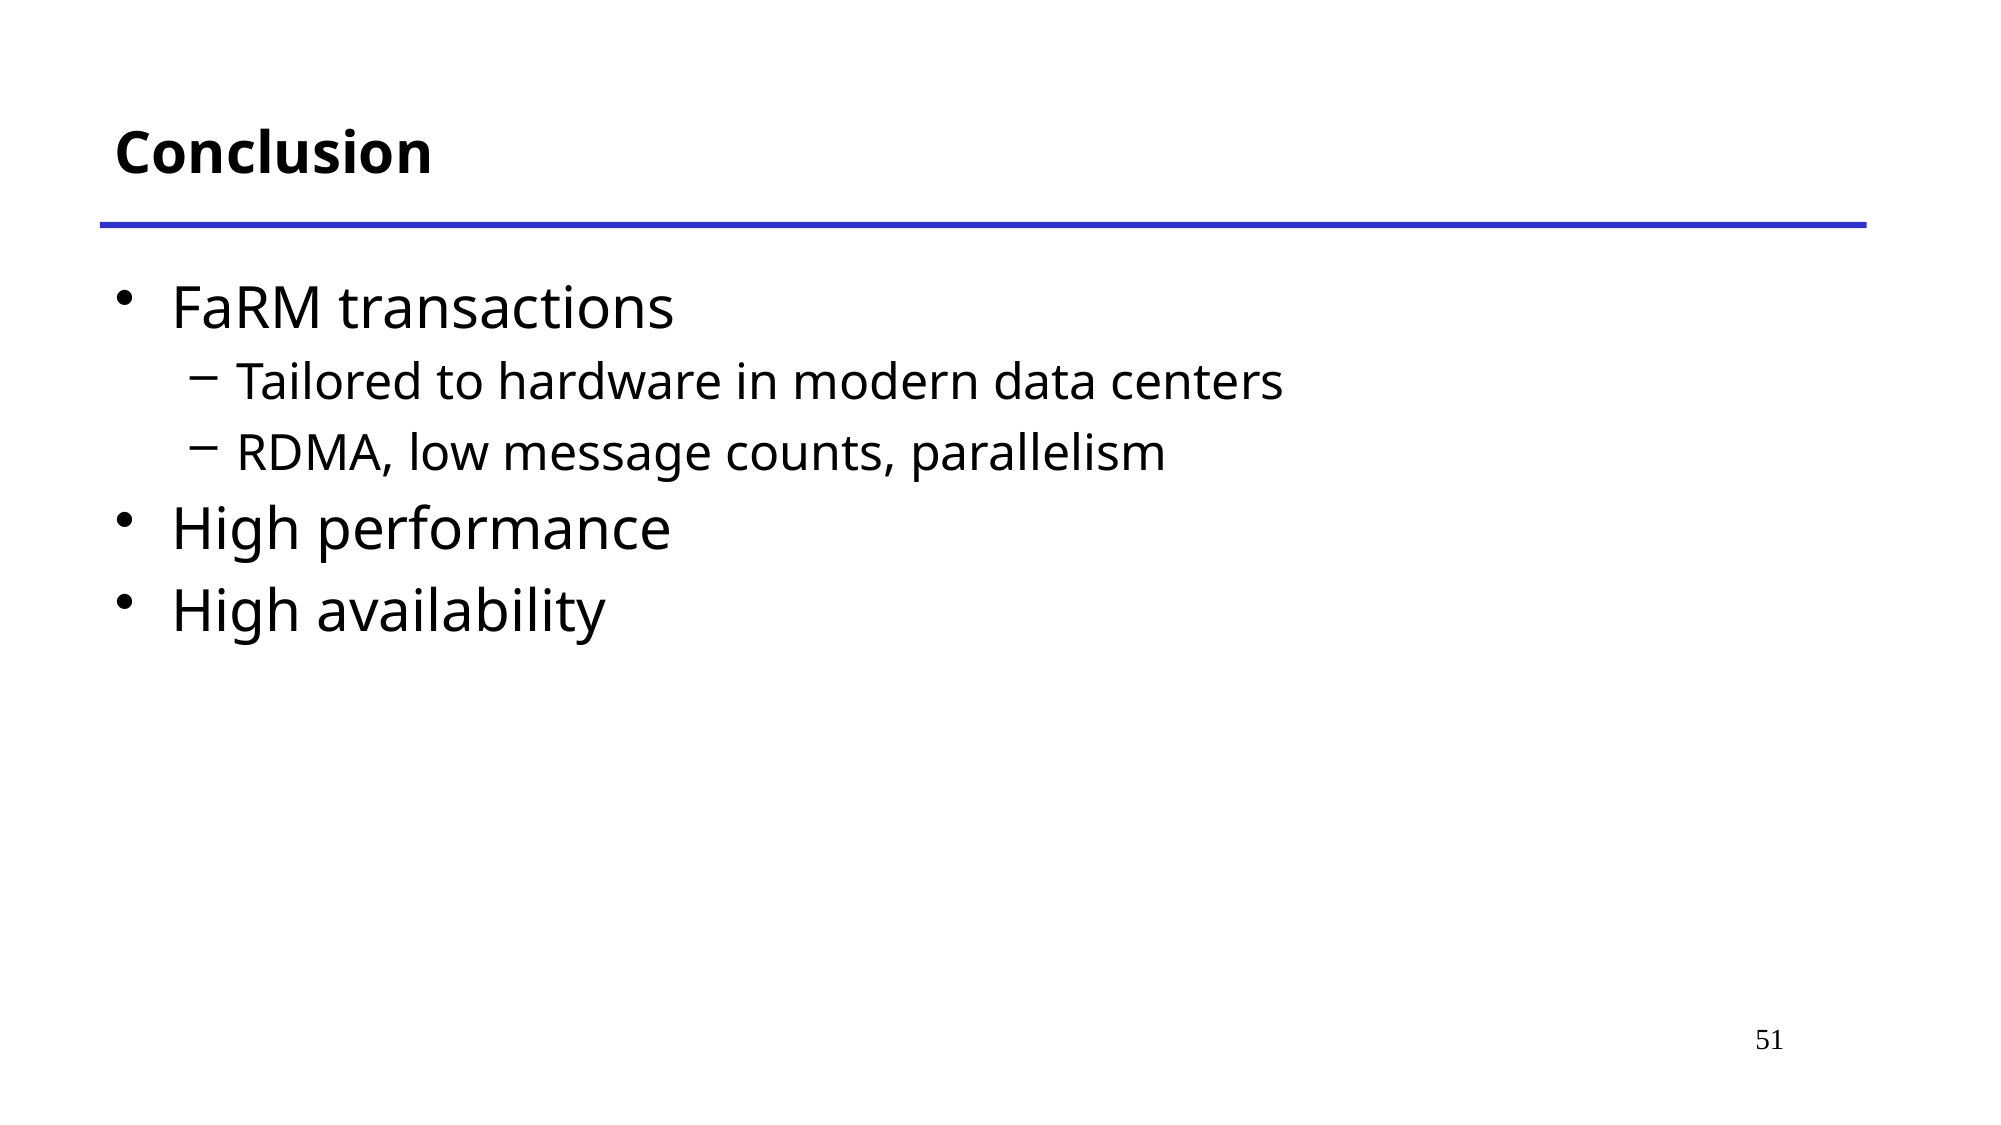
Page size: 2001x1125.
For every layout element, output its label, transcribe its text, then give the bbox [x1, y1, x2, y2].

title Conclusion [99, 75, 1867, 225]
list FaRM transactions Tailored to hardware in modern data centers RDMA, low message counts, parallelism High performance High availability [99, 262, 1917, 988]
slide_number 51 [1516, 1012, 1801, 1088]
